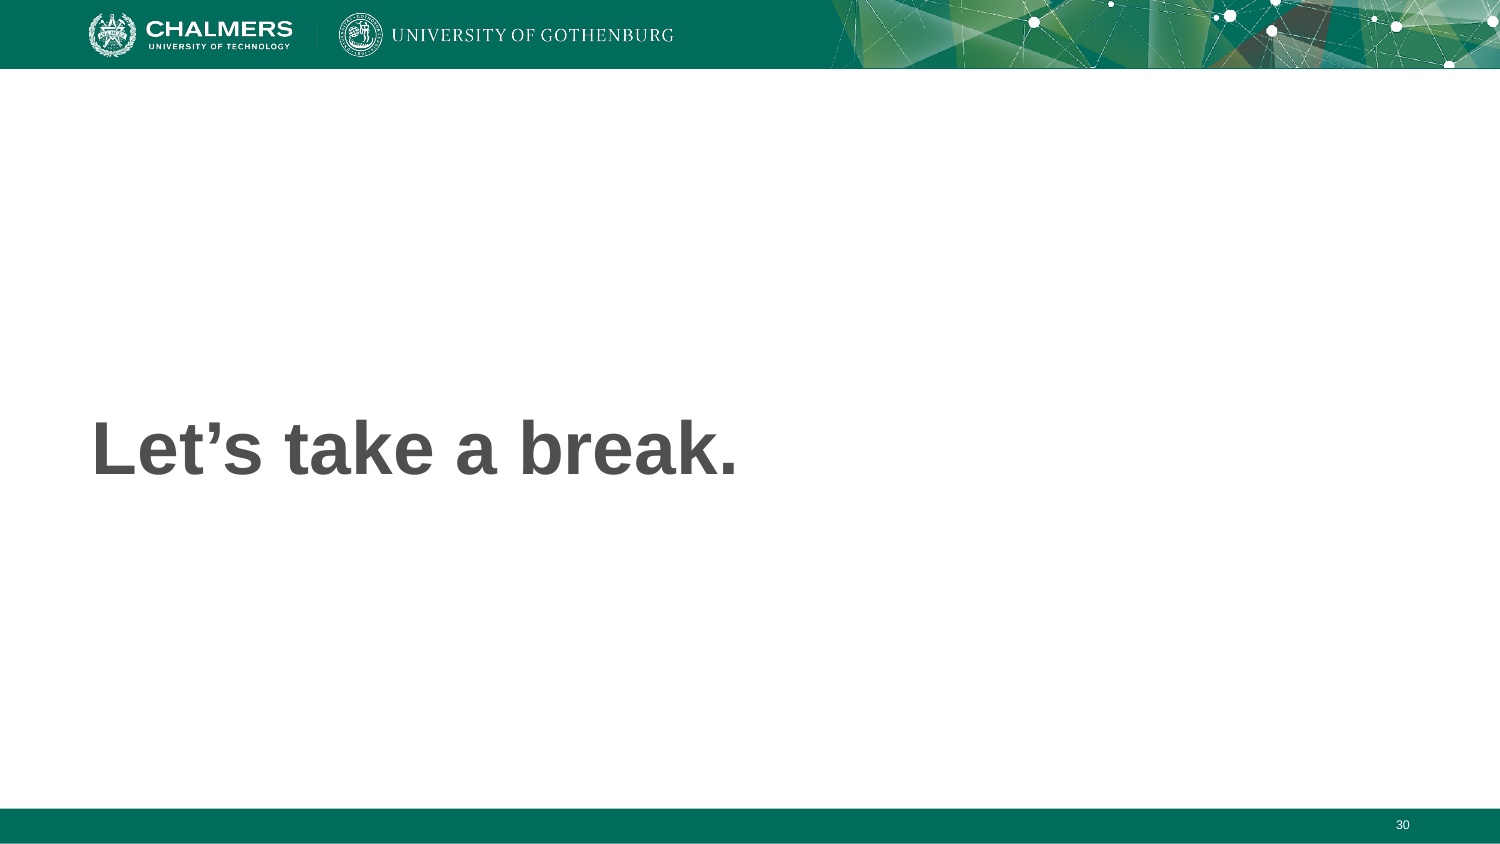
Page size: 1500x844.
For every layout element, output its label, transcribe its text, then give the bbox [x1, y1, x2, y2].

title Let’s take a break. [76, 100, 1426, 789]
picture [759, 0, 1500, 68]
slide_number ‹#› [1074, 809, 1425, 844]
picture [64, 0, 696, 85]
